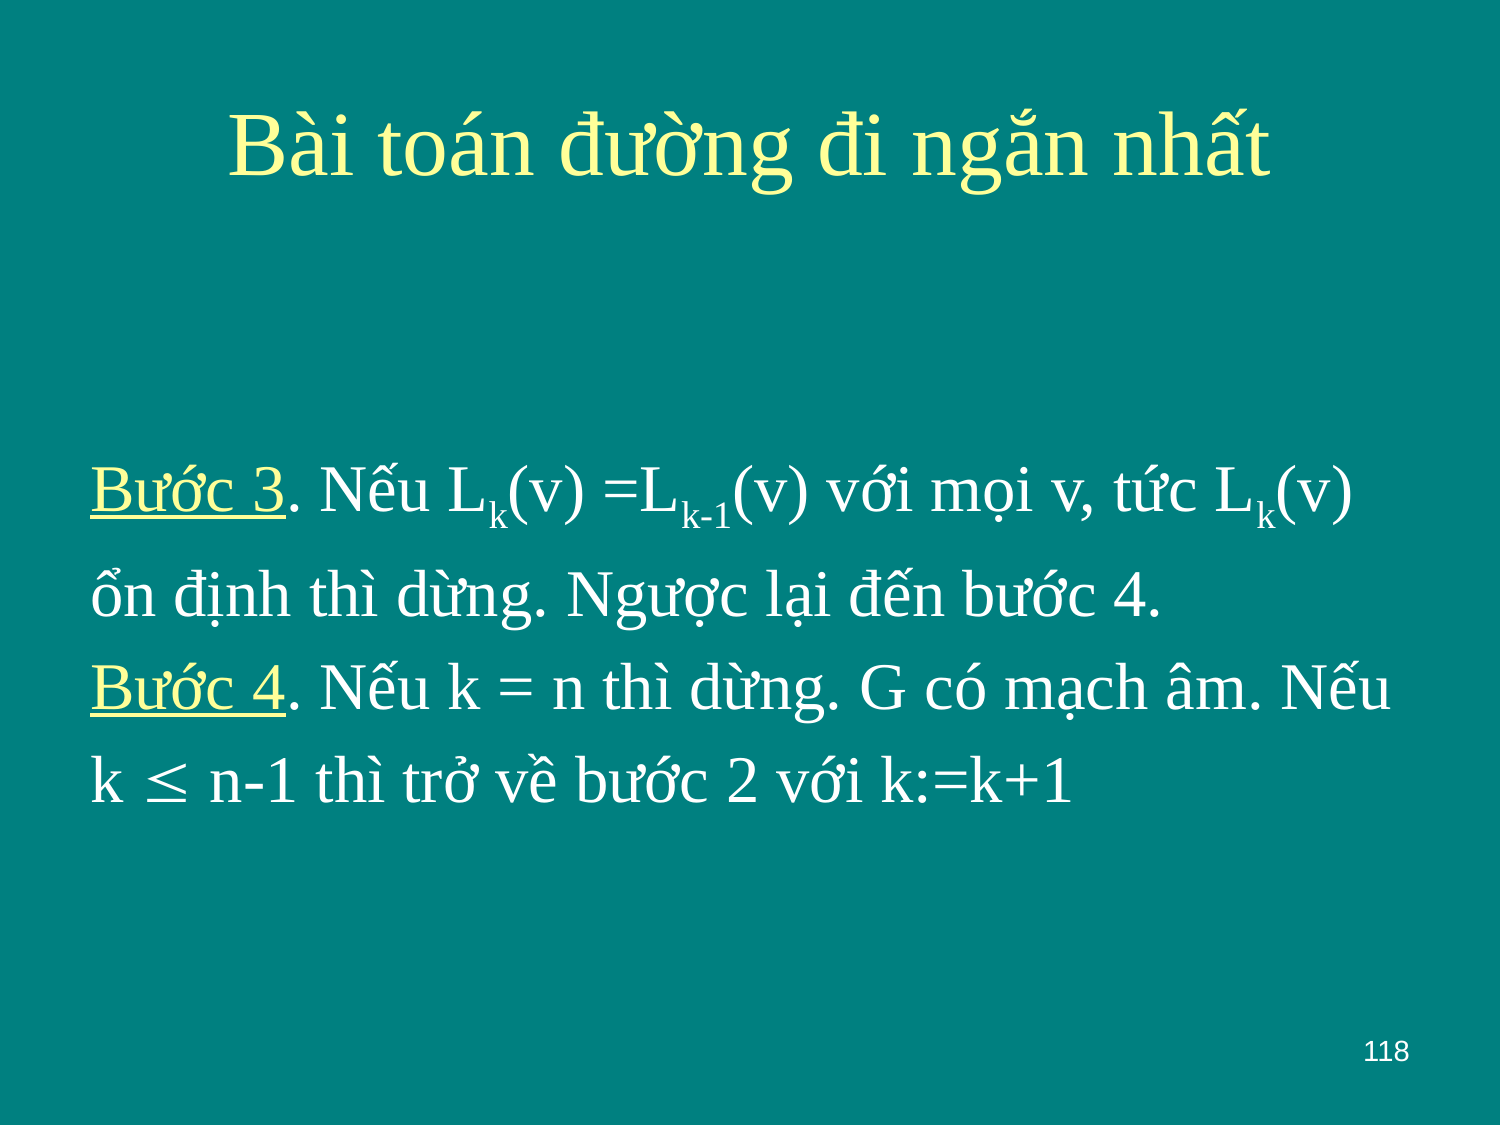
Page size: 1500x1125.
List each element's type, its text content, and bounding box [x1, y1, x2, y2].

slide_number 118 [1074, 1024, 1426, 1103]
list Bước 3. Nếu Lk(v) =Lk-1(v) với mọi v, tức Lk(v) ổn định thì dừng. Ngược lại đến bước 4. Bước 4. Nếu k = n thì dừng. G có mạch âm. Nếu k  n-1 thì trở về bước 2 với k:=k+1 [74, 437, 1426, 838]
title Bài toán đường đi ngắn nhất [74, 44, 1426, 233]
